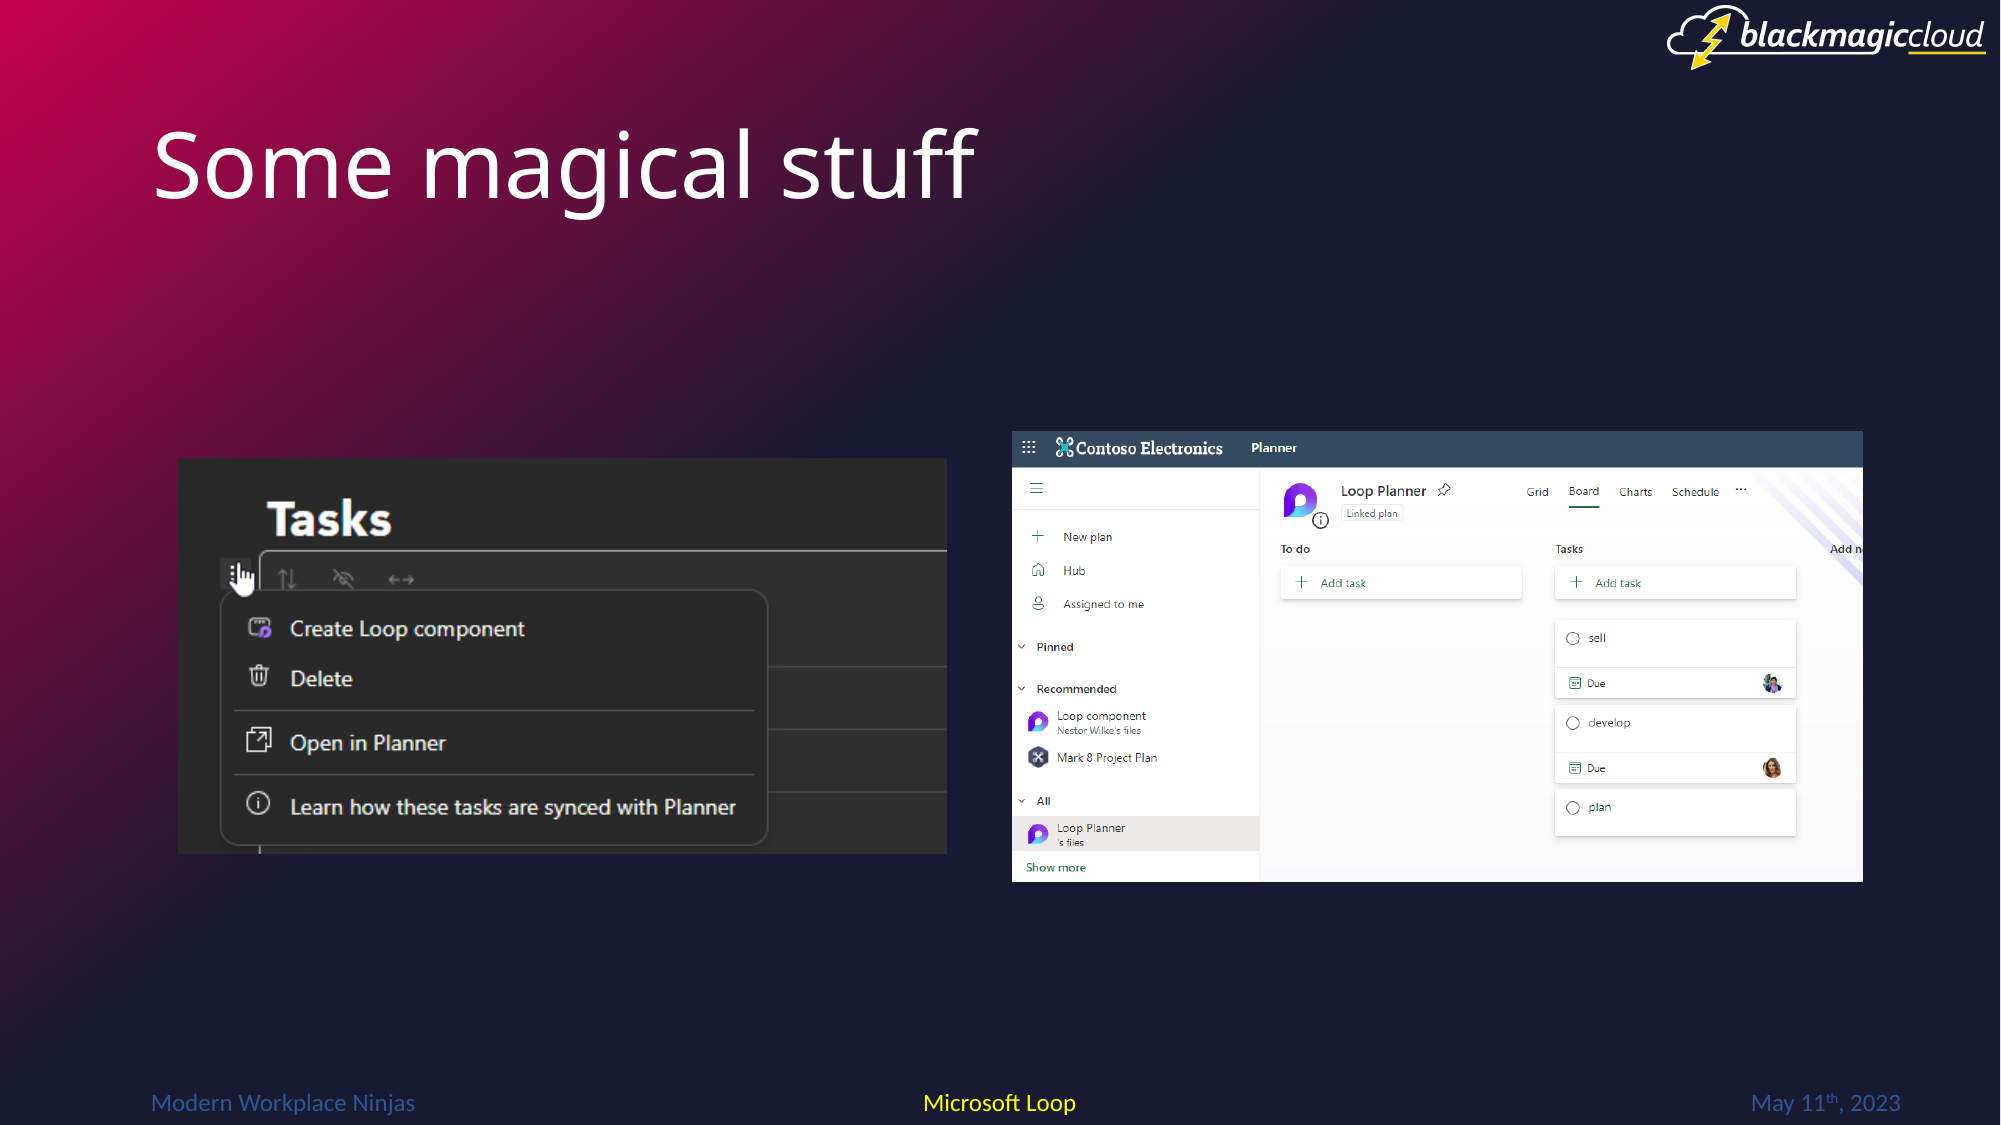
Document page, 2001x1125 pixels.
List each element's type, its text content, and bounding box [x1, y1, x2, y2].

picture [0, 0, 2001, 1125]
title Some magical stuff [137, 59, 1863, 278]
